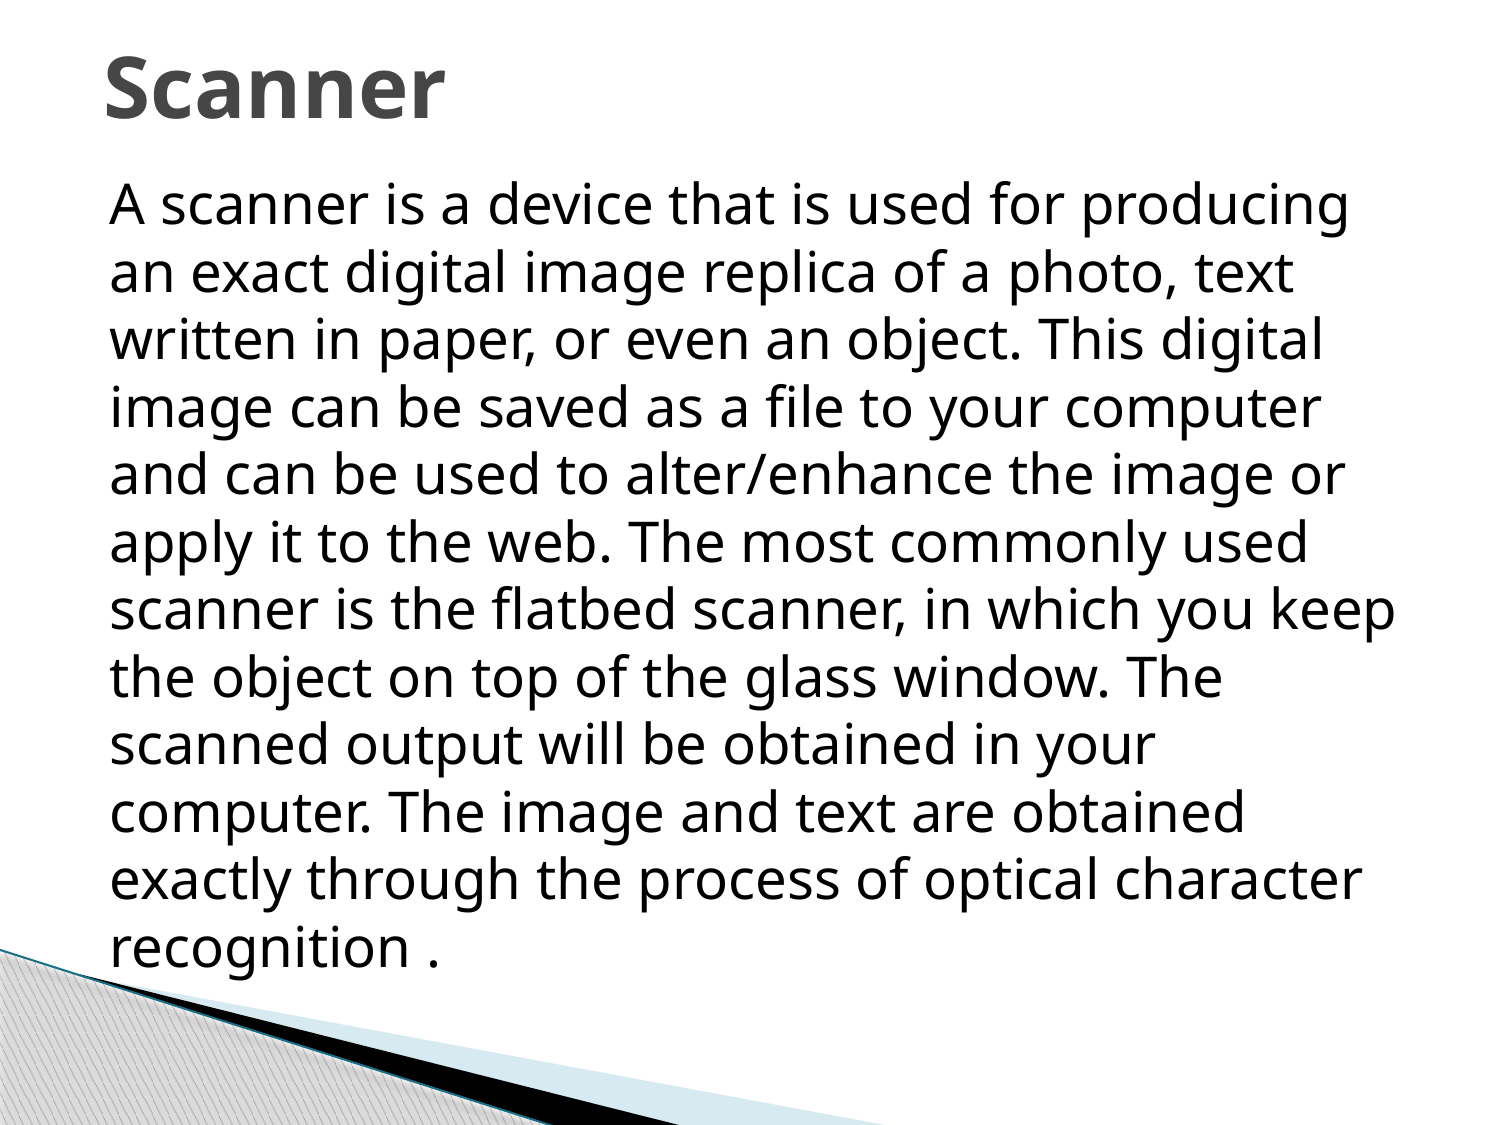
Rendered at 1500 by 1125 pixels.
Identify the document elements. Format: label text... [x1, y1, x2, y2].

list A scanner is a device that is used for producing an exact digital image replica of a photo, text written in paper, or even an object. This digital image can be saved as a file to your computer and can be used to alter/enhance the image or apply it to the web. The most commonly used scanner is the flatbed scanner, in which you keep the object on top of the glass window. The scanned output will be obtained in your computer. The image and text are obtained exactly through the process of optical character recognition . [76, 160, 1427, 1060]
title Scanner [88, 19, 1427, 149]
